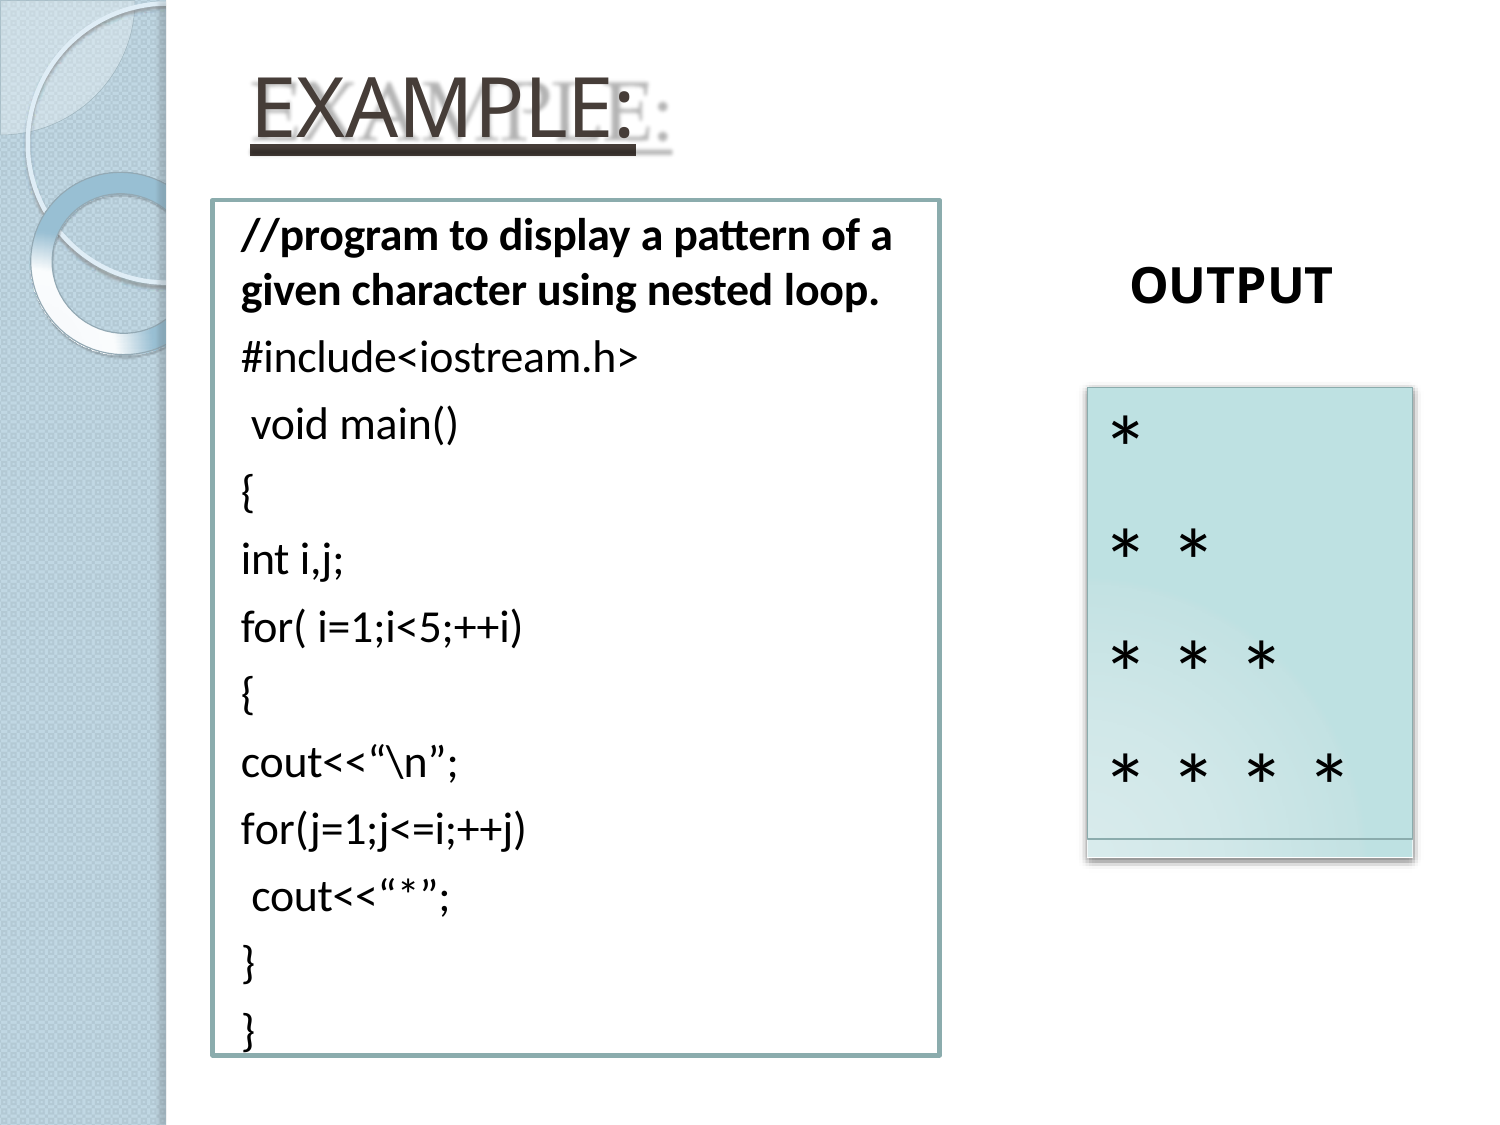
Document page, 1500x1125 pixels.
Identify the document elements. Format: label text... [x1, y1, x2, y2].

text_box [1035, 359, 1425, 917]
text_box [212, 145, 940, 1063]
text_box EXAMPLE: [248, 51, 676, 144]
text_box OUTPUT [1127, 251, 1349, 314]
text_box [194, 32, 729, 219]
picture [0, 0, 166, 1125]
